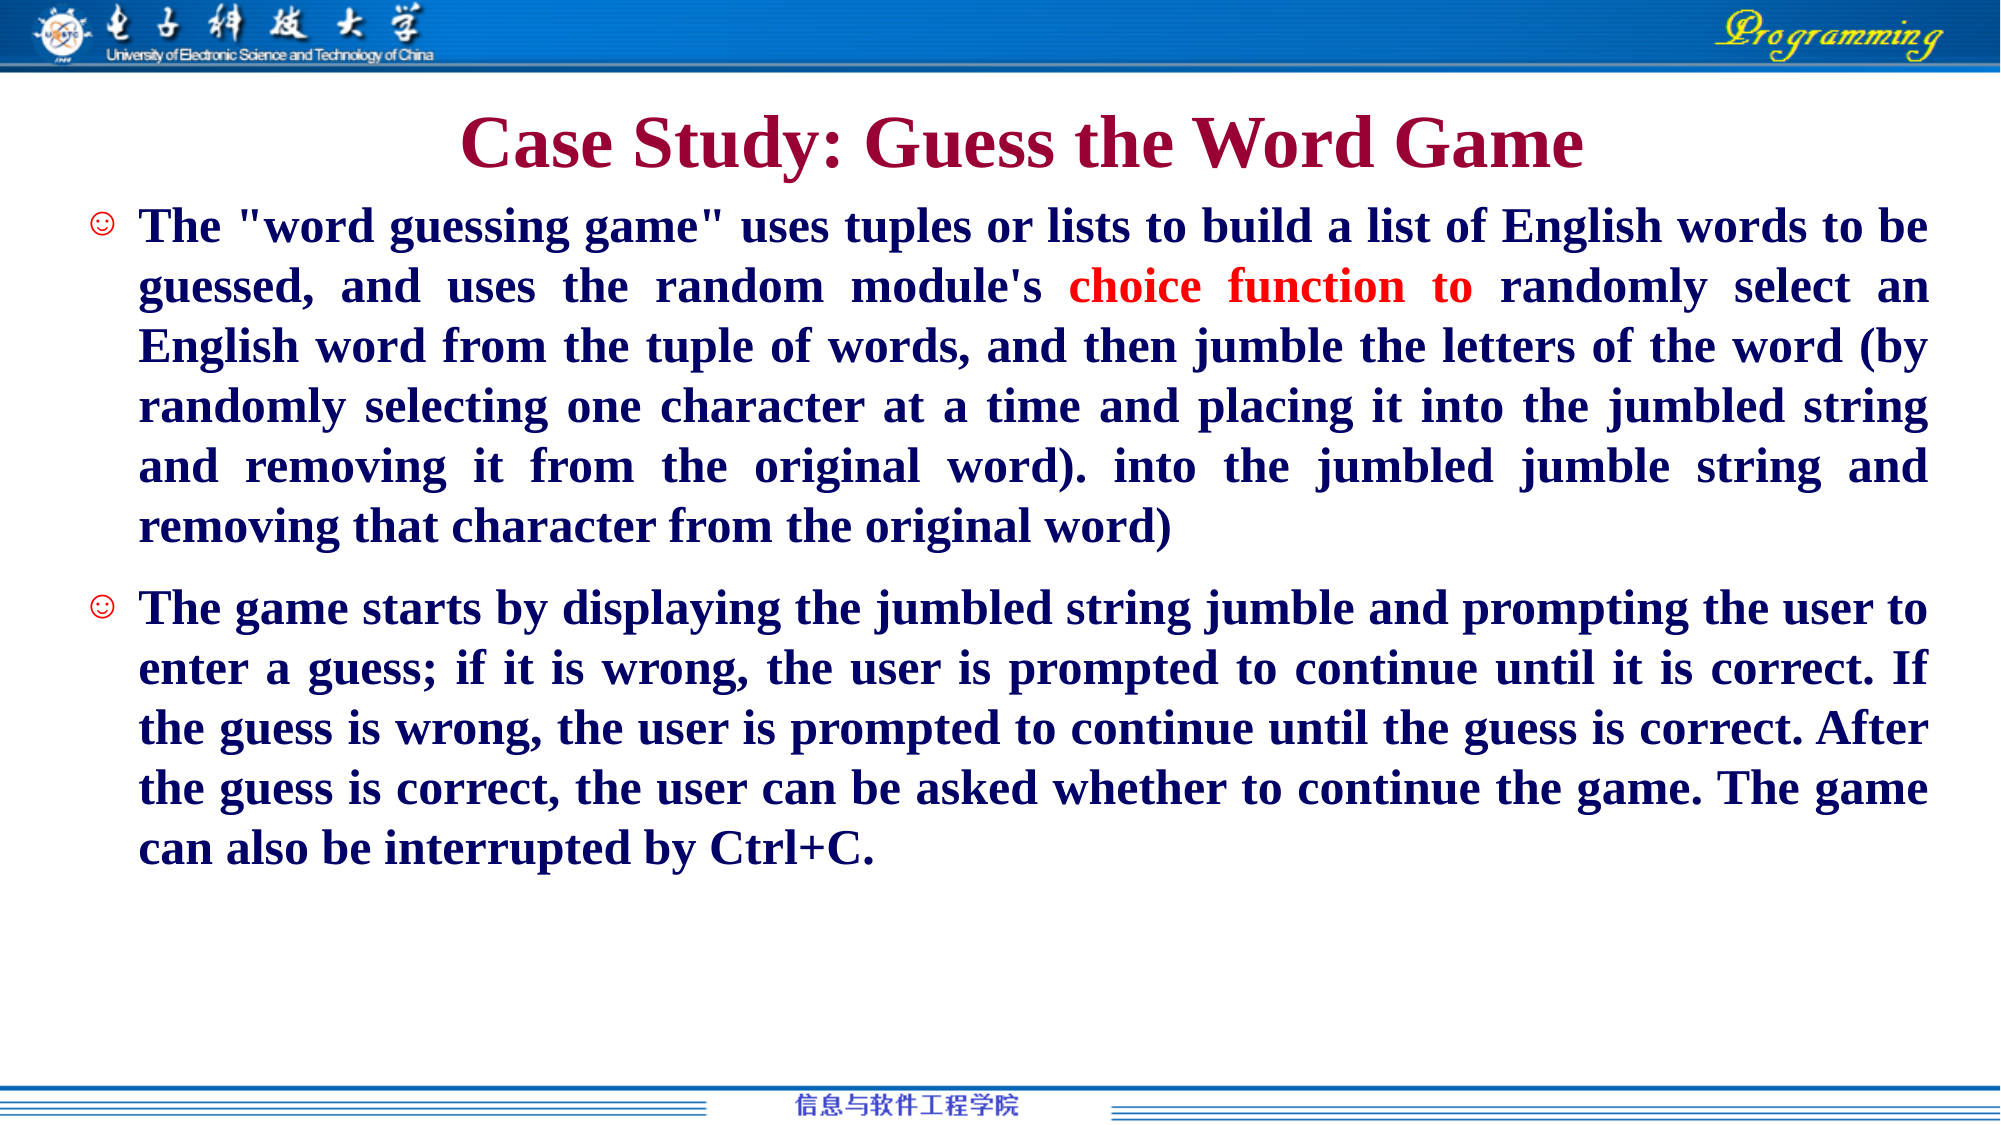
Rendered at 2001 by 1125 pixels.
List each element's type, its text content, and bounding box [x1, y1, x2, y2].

title Case Study: Guess the Word Game [421, 95, 1625, 179]
picture [0, 0, 2001, 1125]
list The "word guessing game" uses tuples or lists to build a list of English words to be guessed, and uses the random module's choice function to randomly select an English word from the tuple of words, and then jumble the letters of the word (by randomly selecting one character at a time and placing it into the jumbled string and removing it from the original word). into the jumbled jumble string and removing that character from the original word) The game starts by displaying the jumbled string jumble and prompting the user to enter a guess; if it is wrong, the user is prompted to continue until it is correct. If the guess is wrong, the user is prompted to continue until the guess is correct. After the guess is correct, the user can be asked whether to continue the game. The game can also be interrupted by Ctrl+C. [66, 184, 1945, 835]
